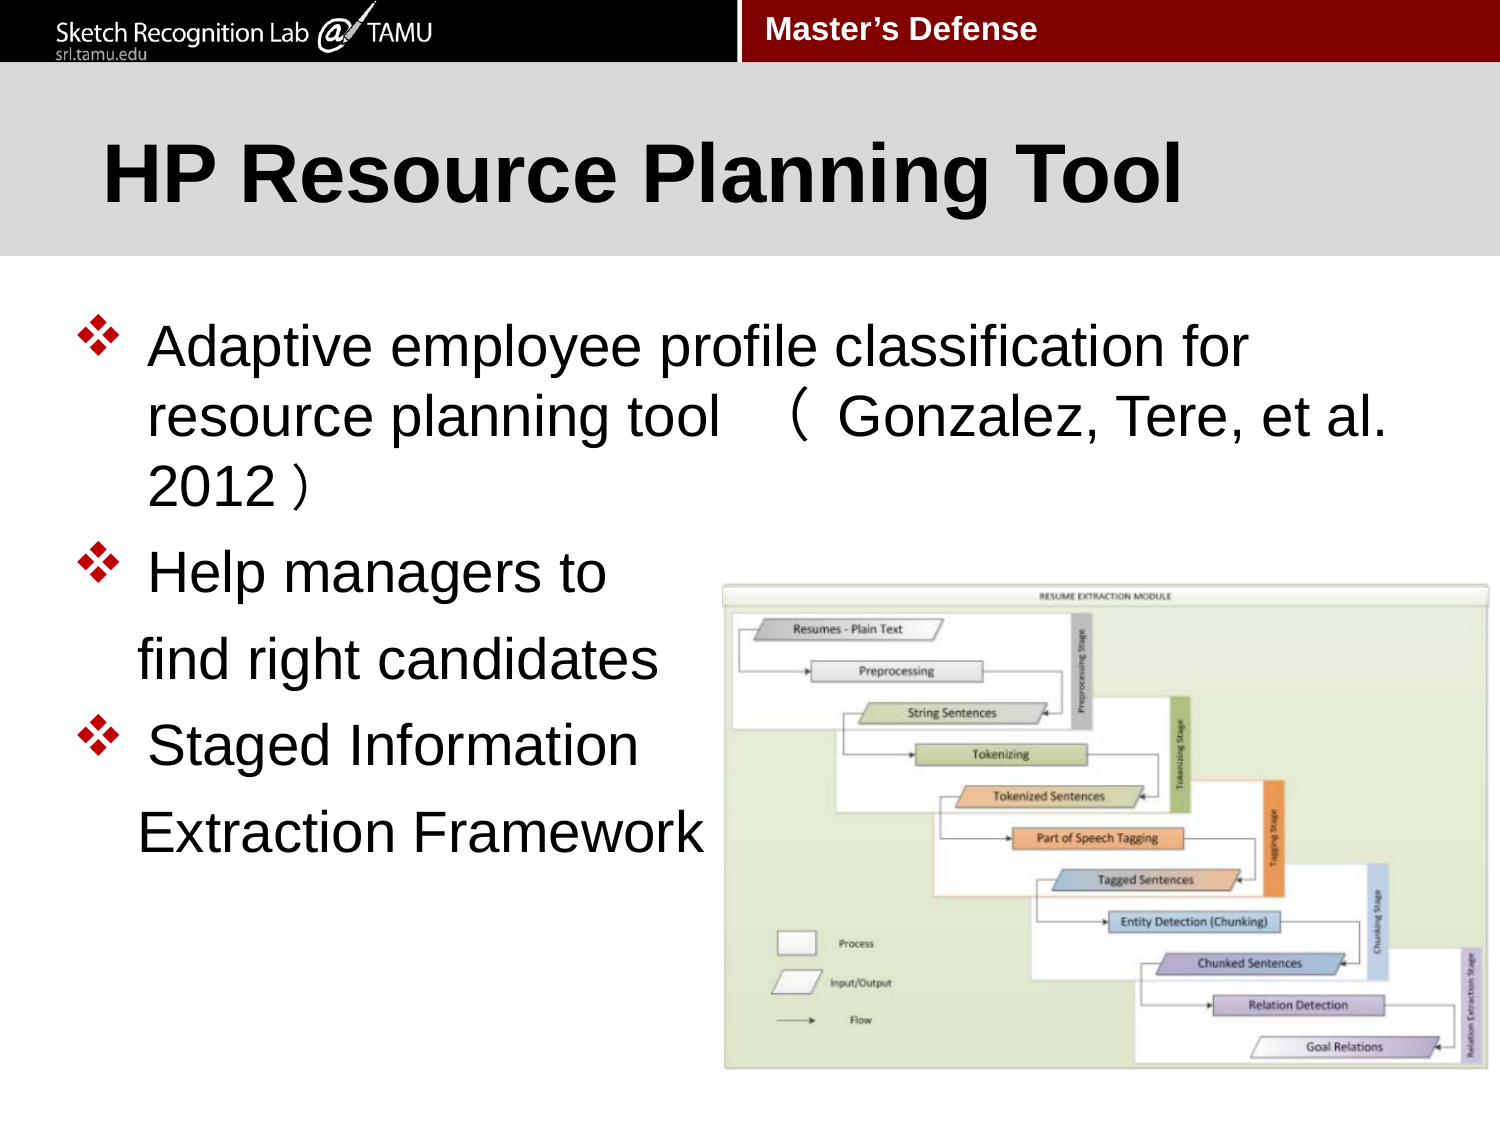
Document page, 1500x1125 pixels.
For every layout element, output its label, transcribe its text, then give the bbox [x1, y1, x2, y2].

picture [55, 0, 432, 64]
list Adaptive employee profile classification for resource planning tool （ Gonzalez, Tere, et al. 2012） Help managers to find right candidates Staged Information Extraction Framework [57, 299, 1408, 992]
picture [711, 580, 1500, 1076]
title HP Resource Planning Tool [87, 87, 1293, 251]
